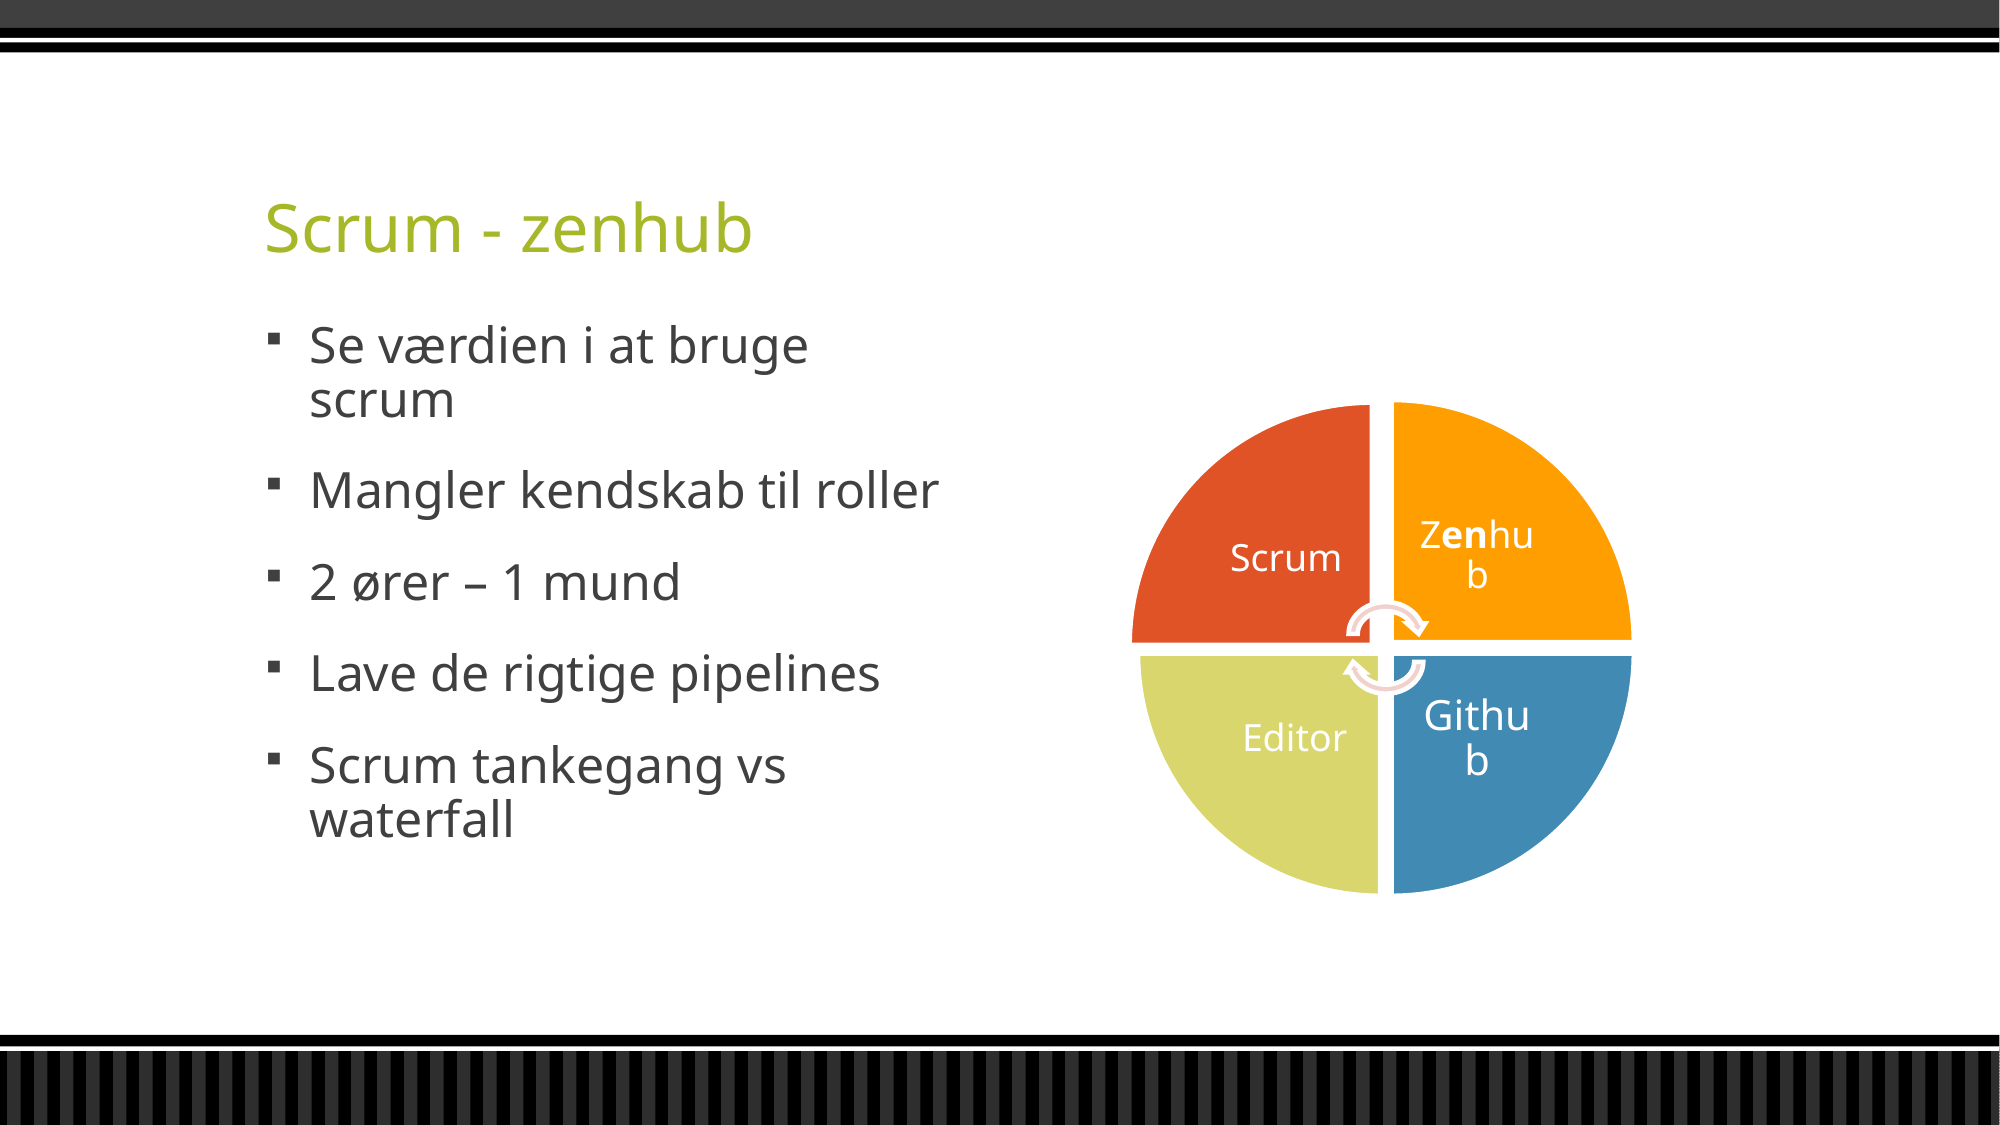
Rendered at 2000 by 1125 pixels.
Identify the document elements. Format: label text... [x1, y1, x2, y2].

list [1021, 311, 1751, 984]
list Se værdien i at bruge scrum Mangler kendskab til roller 2 ører – 1 mund Lave de rigtige pipelines Scrum tankegang vs waterfall [249, 312, 978, 984]
title Scrum - zenhub [249, 99, 1750, 275]
